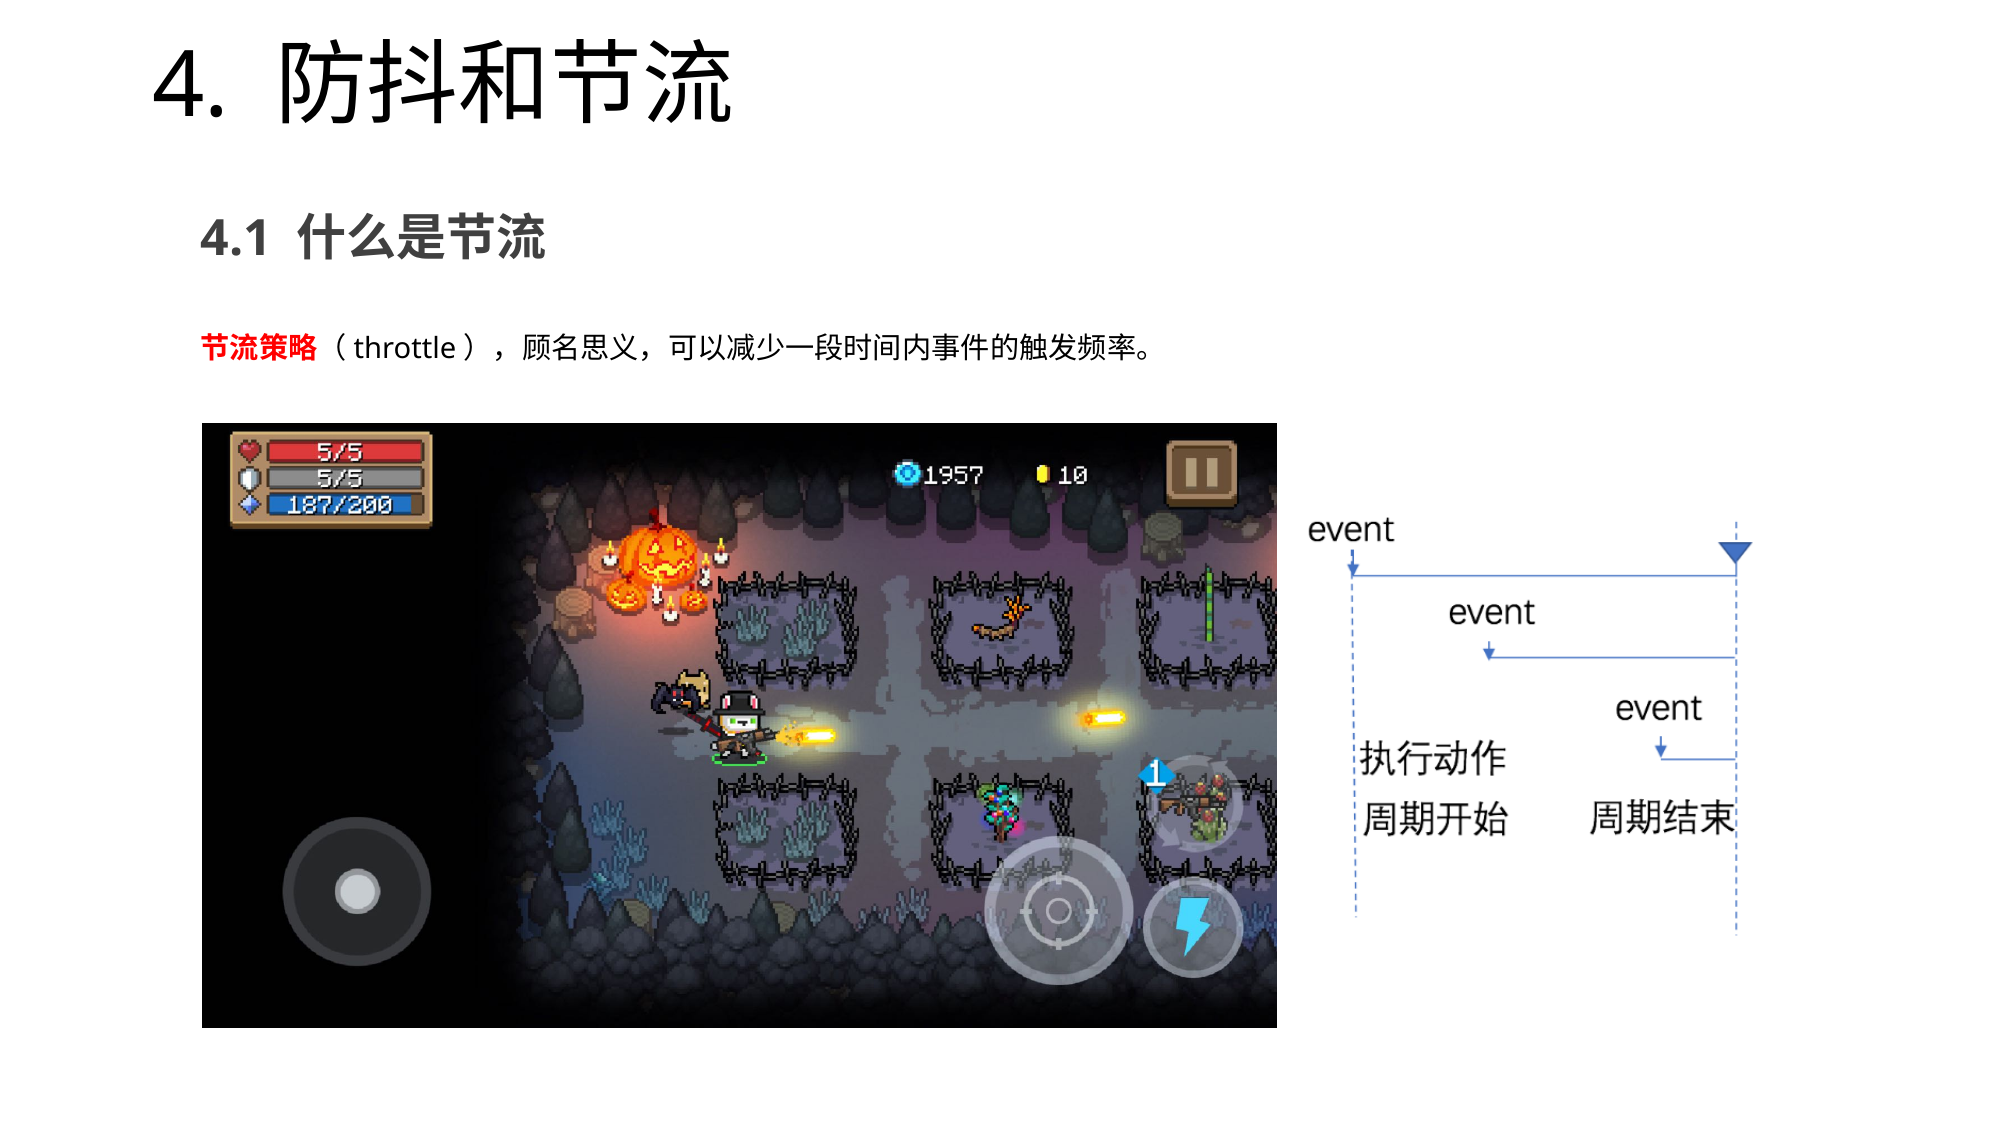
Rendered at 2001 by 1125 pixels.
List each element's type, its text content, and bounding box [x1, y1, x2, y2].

list 4.1 什么是节流 [185, 204, 1612, 304]
picture [202, 423, 1277, 1028]
list 节流策略（throttle），顾名思义，可以减少一段时间内事件的触发频率。 [185, 304, 1760, 494]
picture [1305, 507, 1760, 943]
title 4. 防抖和节流 [137, 0, 1612, 174]
